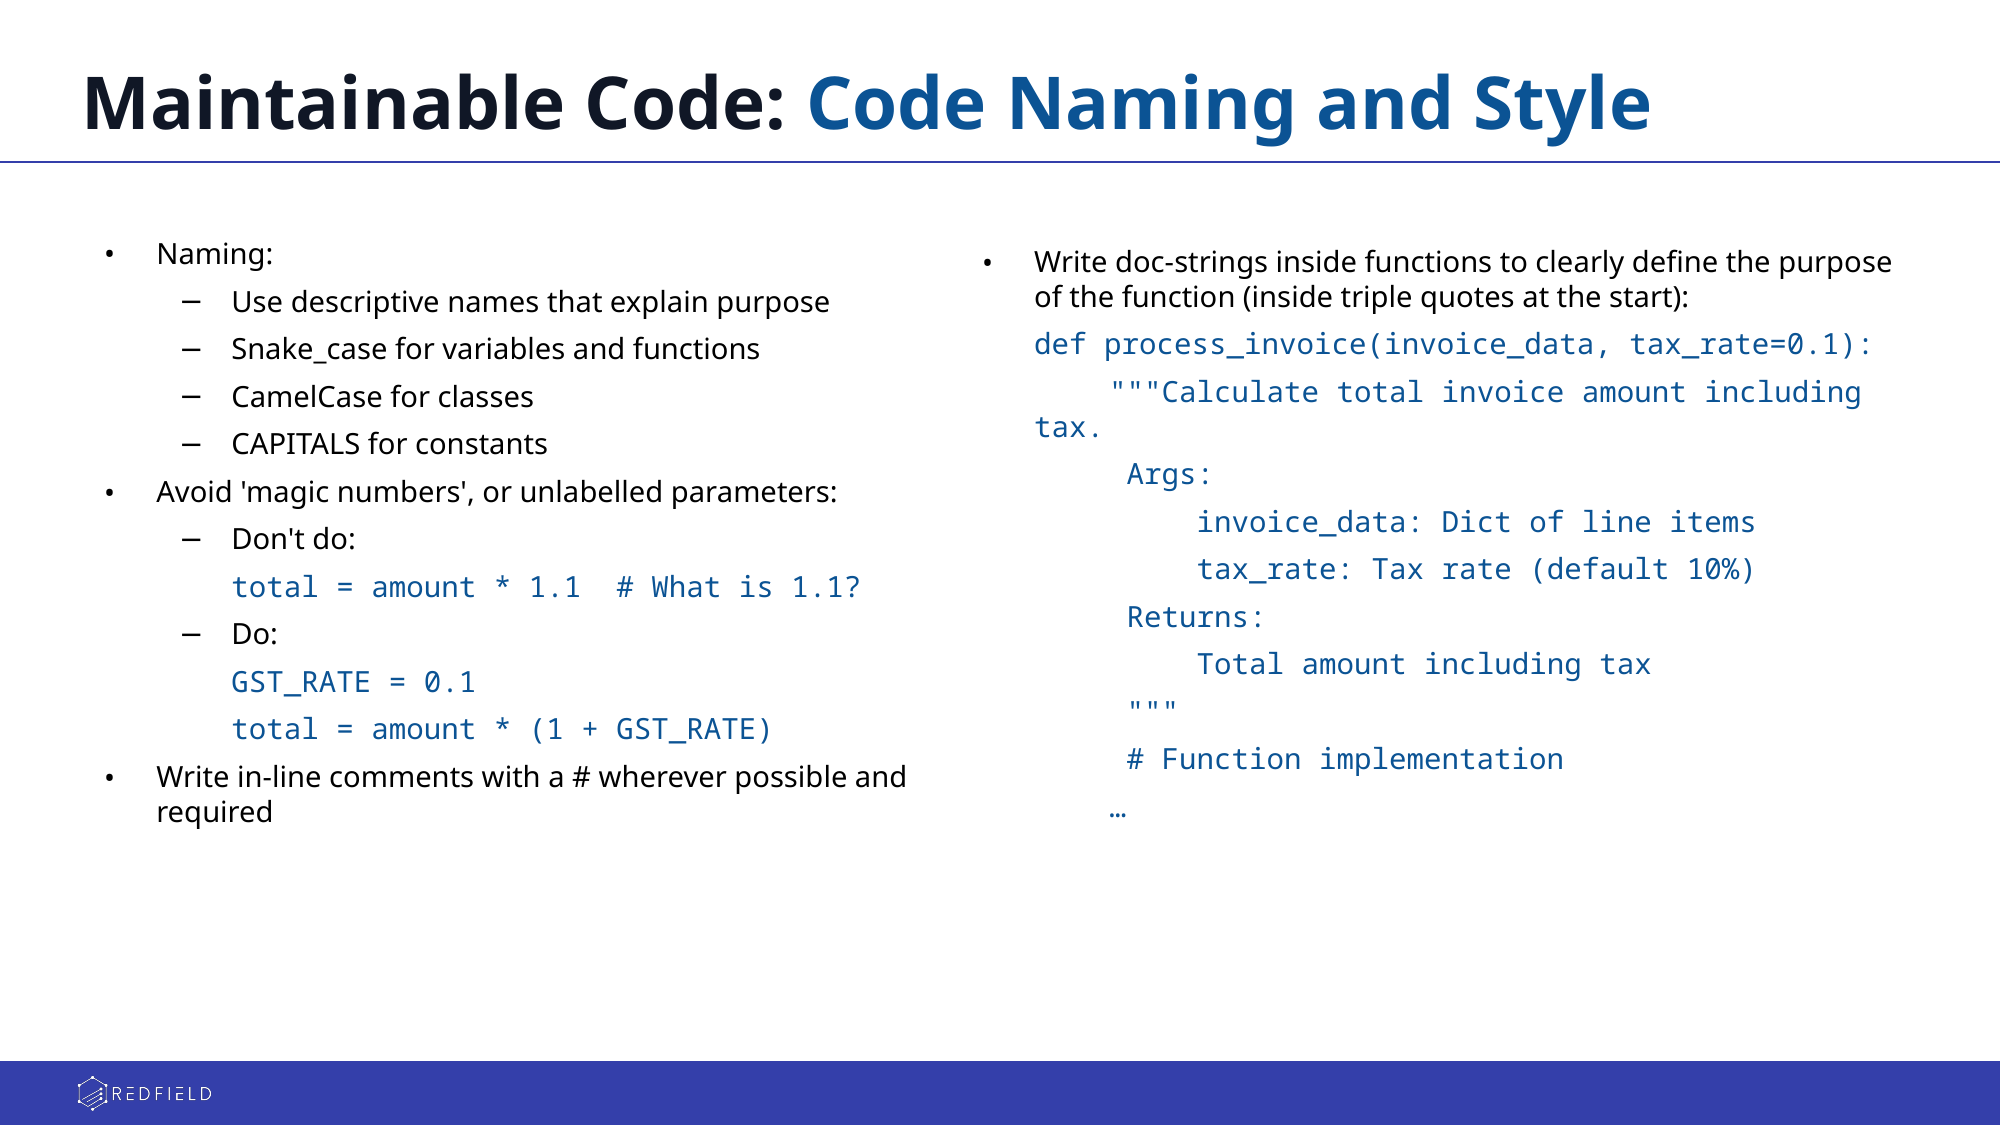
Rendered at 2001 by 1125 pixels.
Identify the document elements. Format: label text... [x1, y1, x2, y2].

text_box Write doc-strings inside functions to clearly define the purpose of the function (inside triple quotes at the start): def process_invoice(invoice_data, tax_rate=0.1): """Calculate total invoice amount including tax. Args: invoice_data: Dict of line items tax_rate: Tax rate (default 10%) Returns: Total amount including tax """ # Function implementation … [944, 228, 1913, 838]
picture [57, 1062, 229, 1123]
title Maintainable Code: Code Naming and Style [81, 35, 1923, 163]
list Naming: Use descriptive names that explain purpose Snake_case for variables and functions CamelCase for classes CAPITALS for constants Avoid 'magic numbers', or unlabelled parameters: Don't do: total = amount * 1.1 # What is 1.1? Do: GST_RATE = 0.1 total = amount * (1 + GST_RATE) Write in-line comments with a # wherever possible and required [81, 228, 932, 1037]
